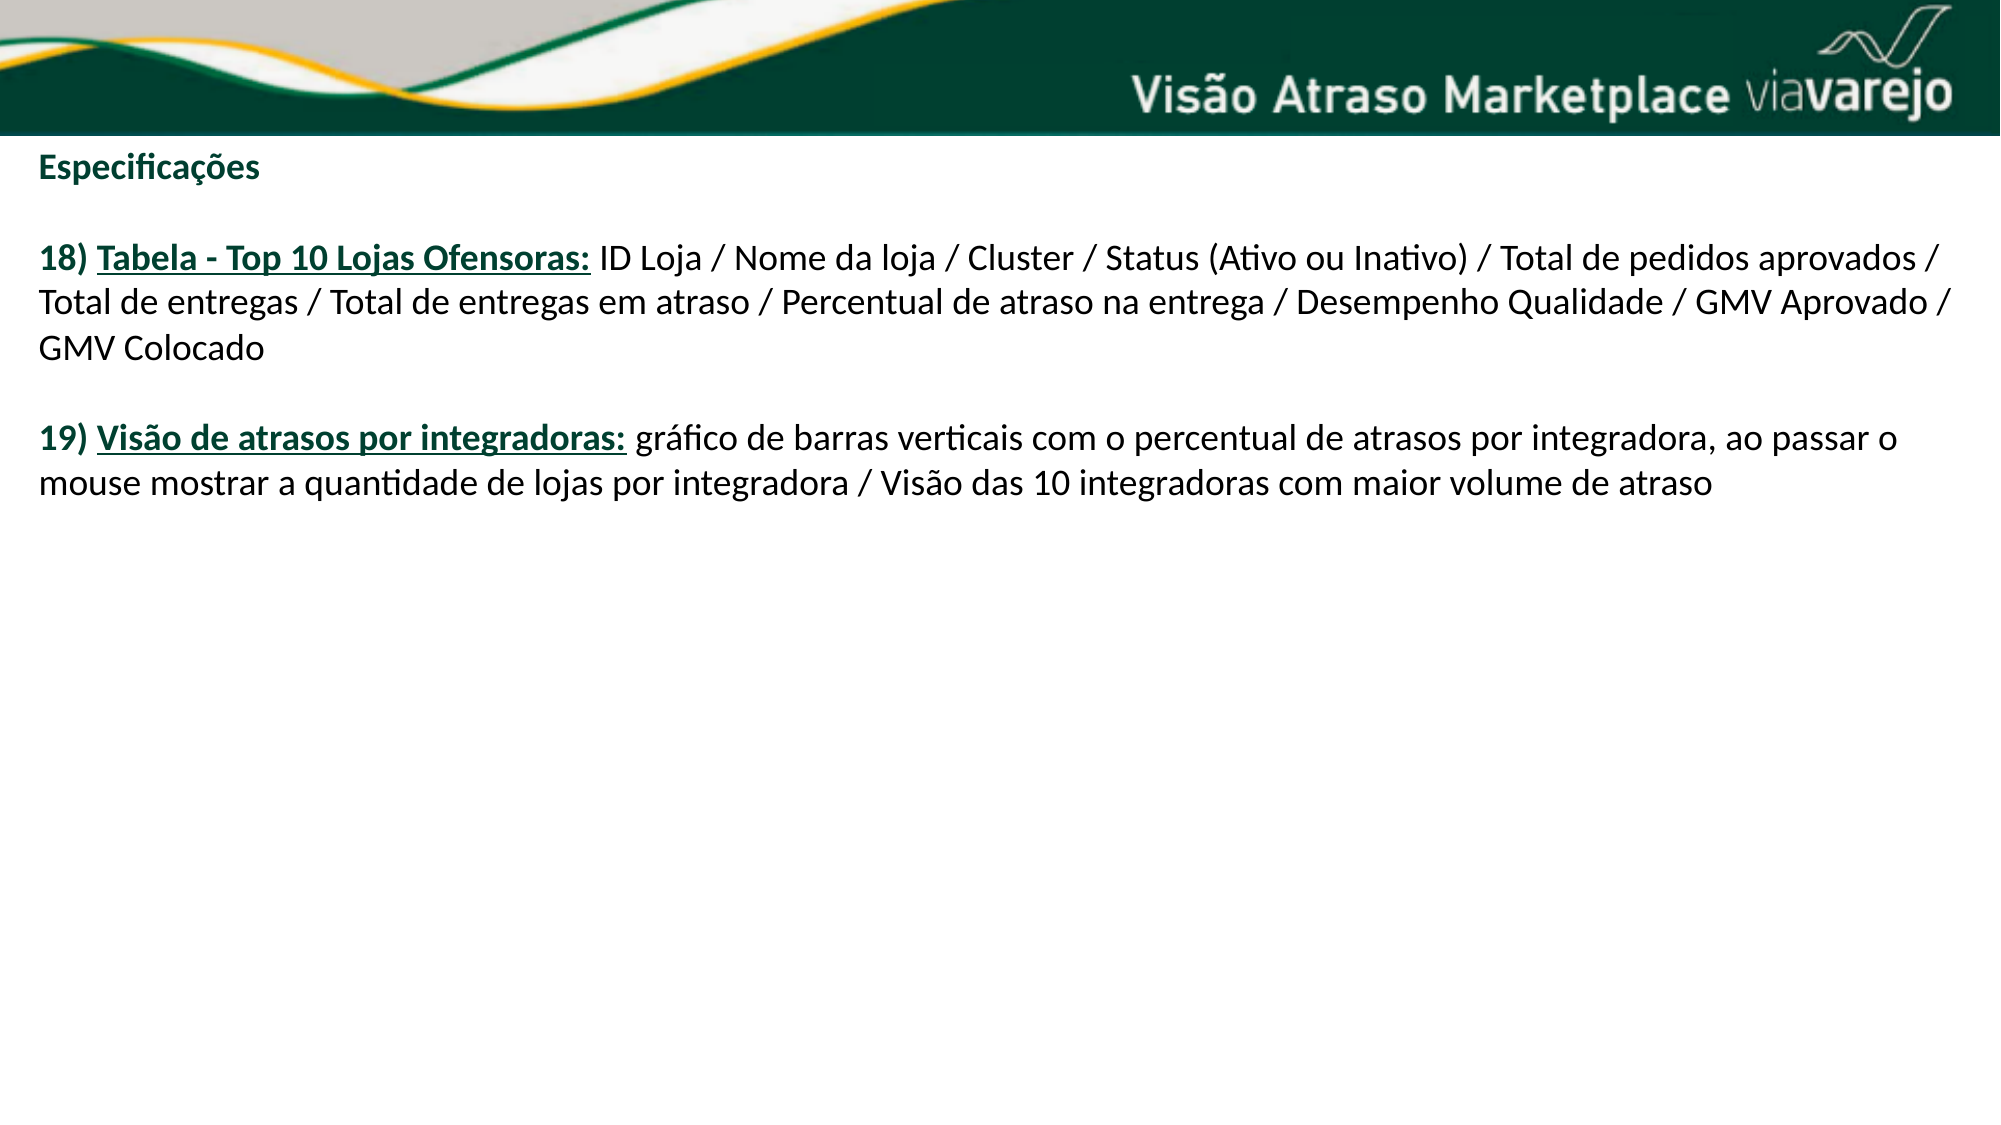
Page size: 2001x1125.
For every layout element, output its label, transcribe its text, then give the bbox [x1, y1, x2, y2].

picture [0, 0, 2000, 136]
text_box Especificações 18) Tabela - Top 10 Lojas Ofensoras: ID Loja / Nome da loja / Cluster / Status (Ativo ou Inativo) / Total de pedidos aprovados / Total de entregas / Total de entregas em atraso / Percentual de atraso na entrega / Desempenho Qualidade / GMV Aprovado / GMV Colocado 19) Visão de atrasos por integradoras: gráfico de barras verticais com o percentual de atrasos por integradora, ao passar o mouse mostrar a quantidade de lojas por integradora / Visão das 10 integradoras com maior volume de atraso [23, 136, 1976, 510]
